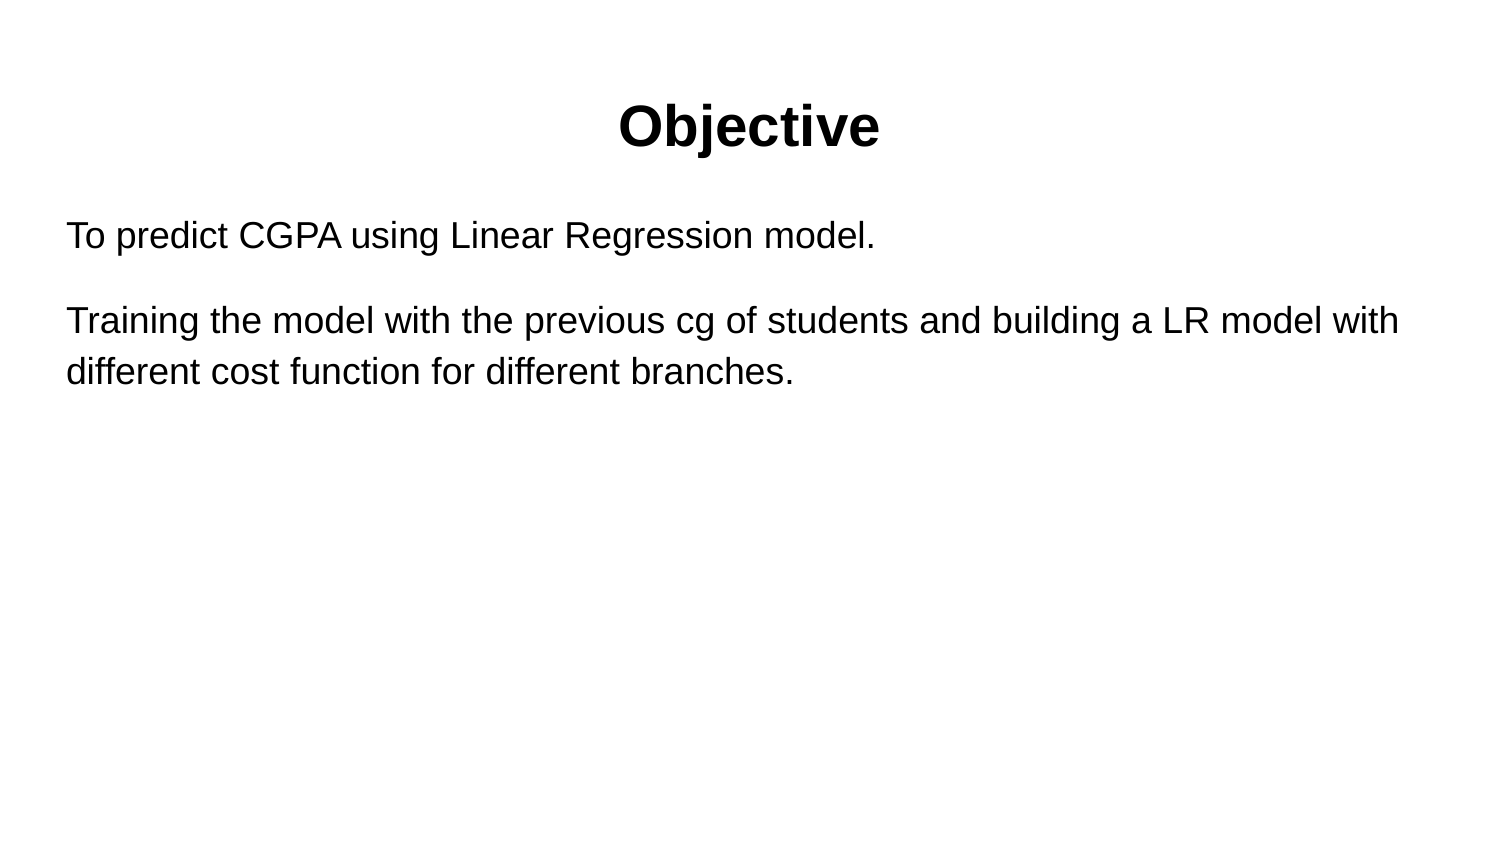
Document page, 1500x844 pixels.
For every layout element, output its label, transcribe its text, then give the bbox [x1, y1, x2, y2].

title Objective [51, 72, 1449, 167]
list To predict CGPA using Linear Regression model. Training the model with the previous cg of students and building a LR model with different cost function for different branches. [51, 189, 1449, 750]
